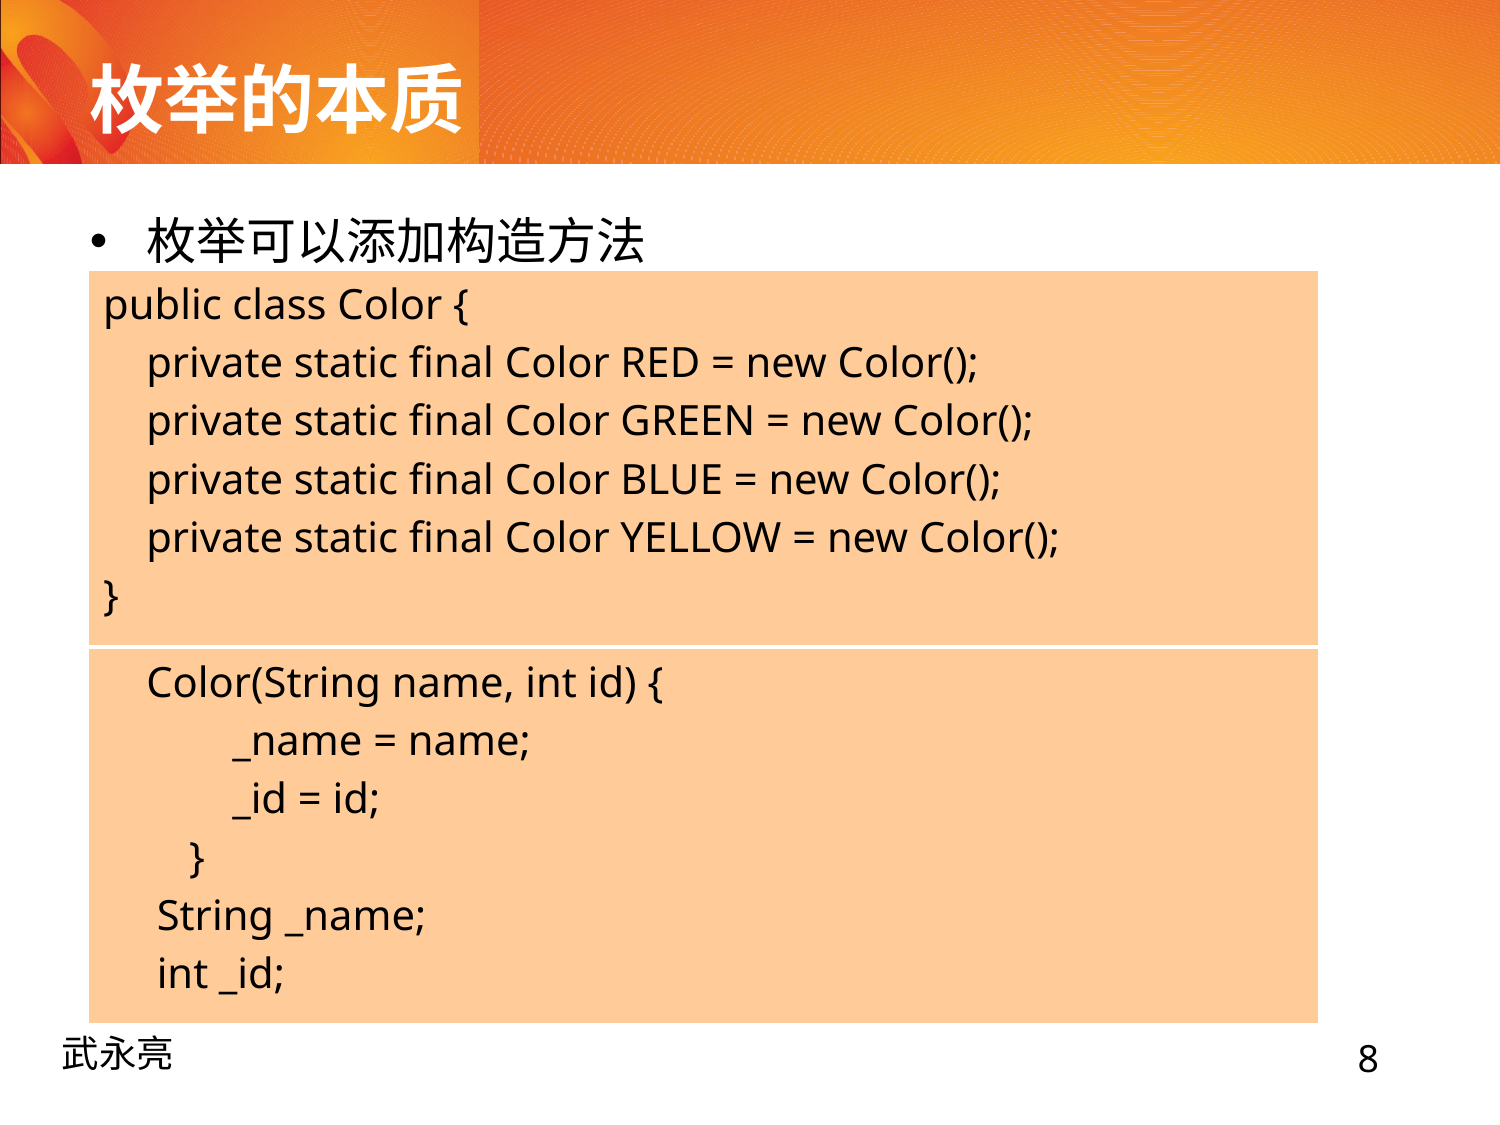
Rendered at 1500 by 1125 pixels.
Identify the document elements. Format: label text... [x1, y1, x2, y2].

title 枚举的本质 [75, 45, 1425, 167]
picture [0, 0, 1500, 164]
list 枚举可以添加构造方法 [75, 190, 1425, 1005]
text_box public class Color { private static final Color RED = new Color(); private static final Color GREEN = new Color(); private static final Color BLUE = new Color(); private static final Color YELLOW = new Color(); } [88, 270, 1319, 646]
text_box Color(String name, int id) { _name = name; _id = id; } String _name; int _id; [88, 648, 1319, 1024]
